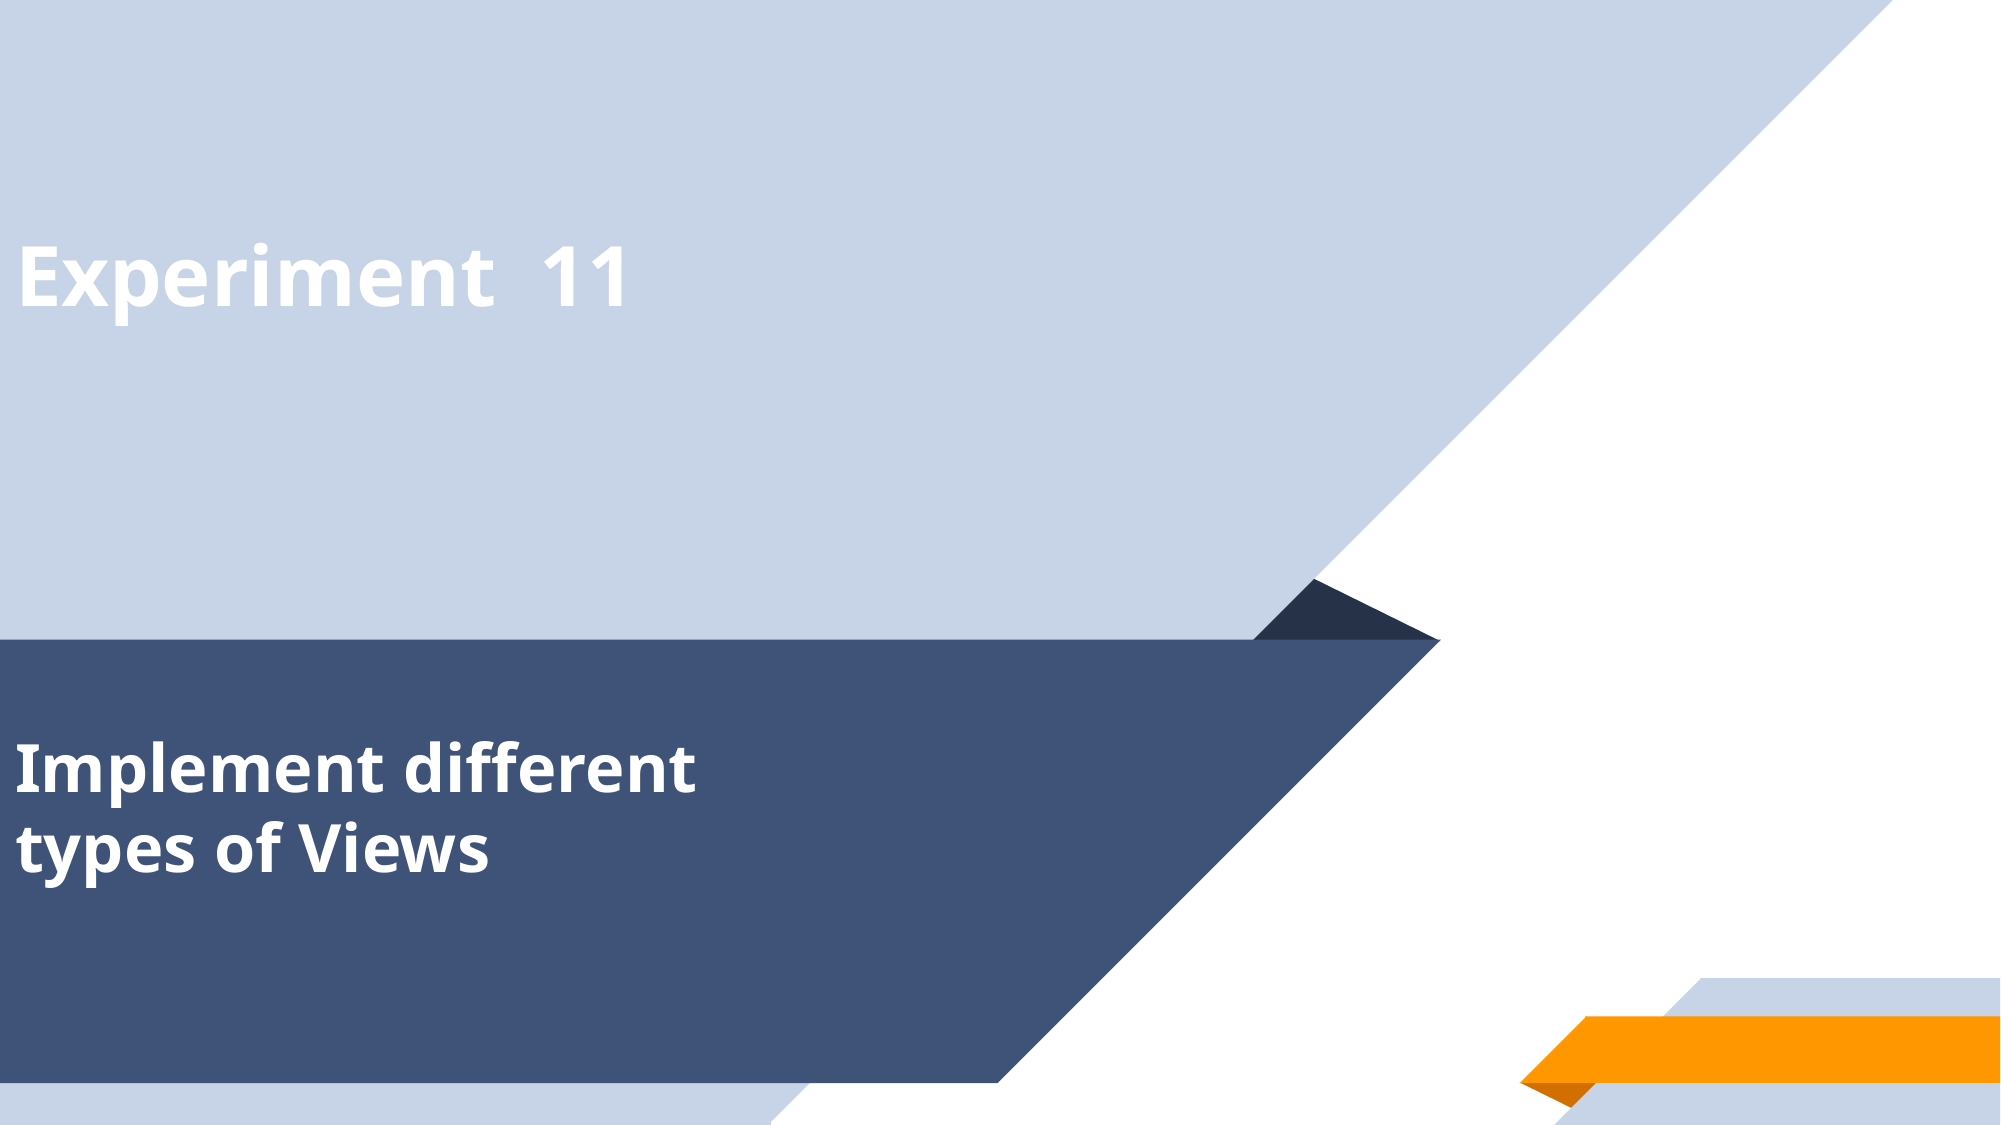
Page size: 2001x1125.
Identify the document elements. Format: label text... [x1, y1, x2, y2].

title Experiment 11 [0, 83, 896, 338]
subtitle Implement different types of Views [0, 710, 896, 883]
